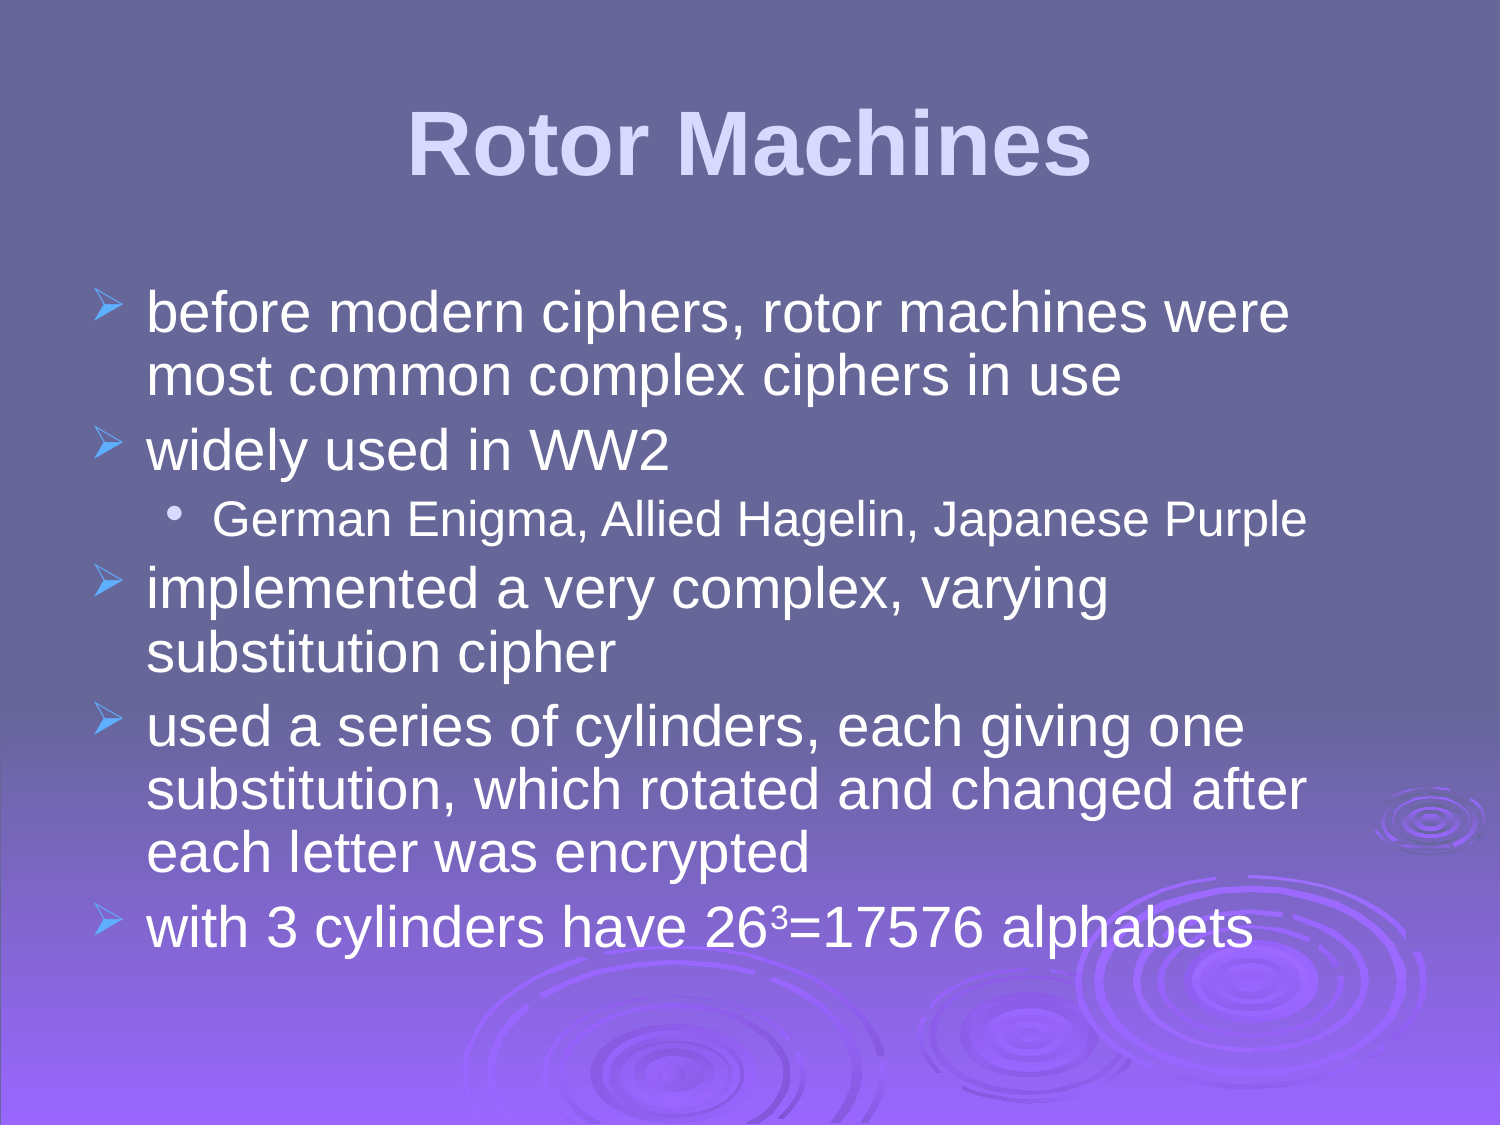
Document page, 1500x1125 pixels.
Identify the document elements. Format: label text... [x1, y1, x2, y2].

title Rotor Machines [74, 45, 1426, 233]
list before modern ciphers, rotor machines were most common complex ciphers in use widely used in WW2 German Enigma, Allied Hagelin, Japanese Purple implemented a very complex, varying substitution cipher used a series of cylinders, each giving one substitution, which rotated and changed after each letter was encrypted with 3 cylinders have 263=17576 alphabets [74, 274, 1426, 1006]
